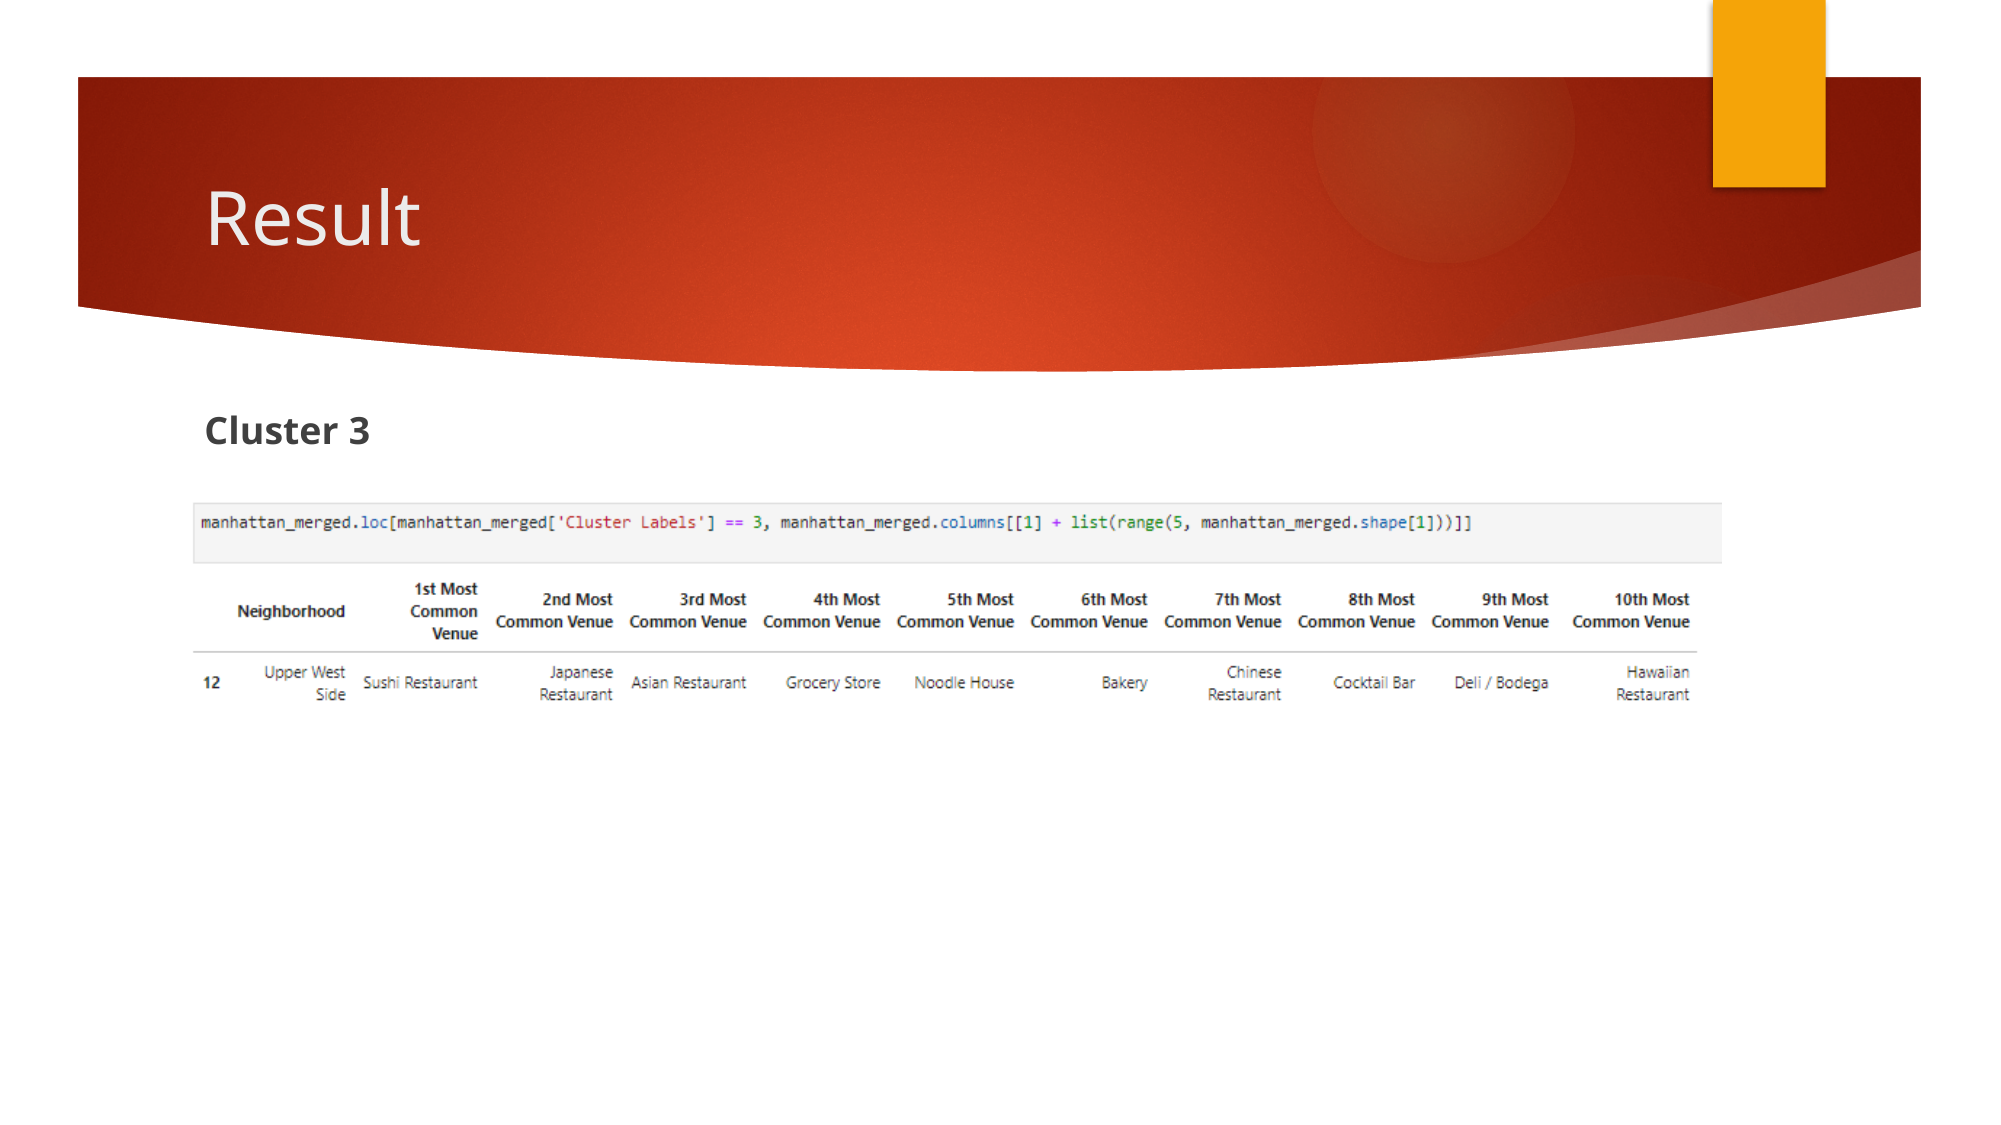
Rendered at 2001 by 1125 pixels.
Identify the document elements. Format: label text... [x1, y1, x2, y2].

title Result [189, 155, 1627, 275]
picture [189, 497, 1722, 739]
list Cluster 3 [189, 399, 1627, 473]
